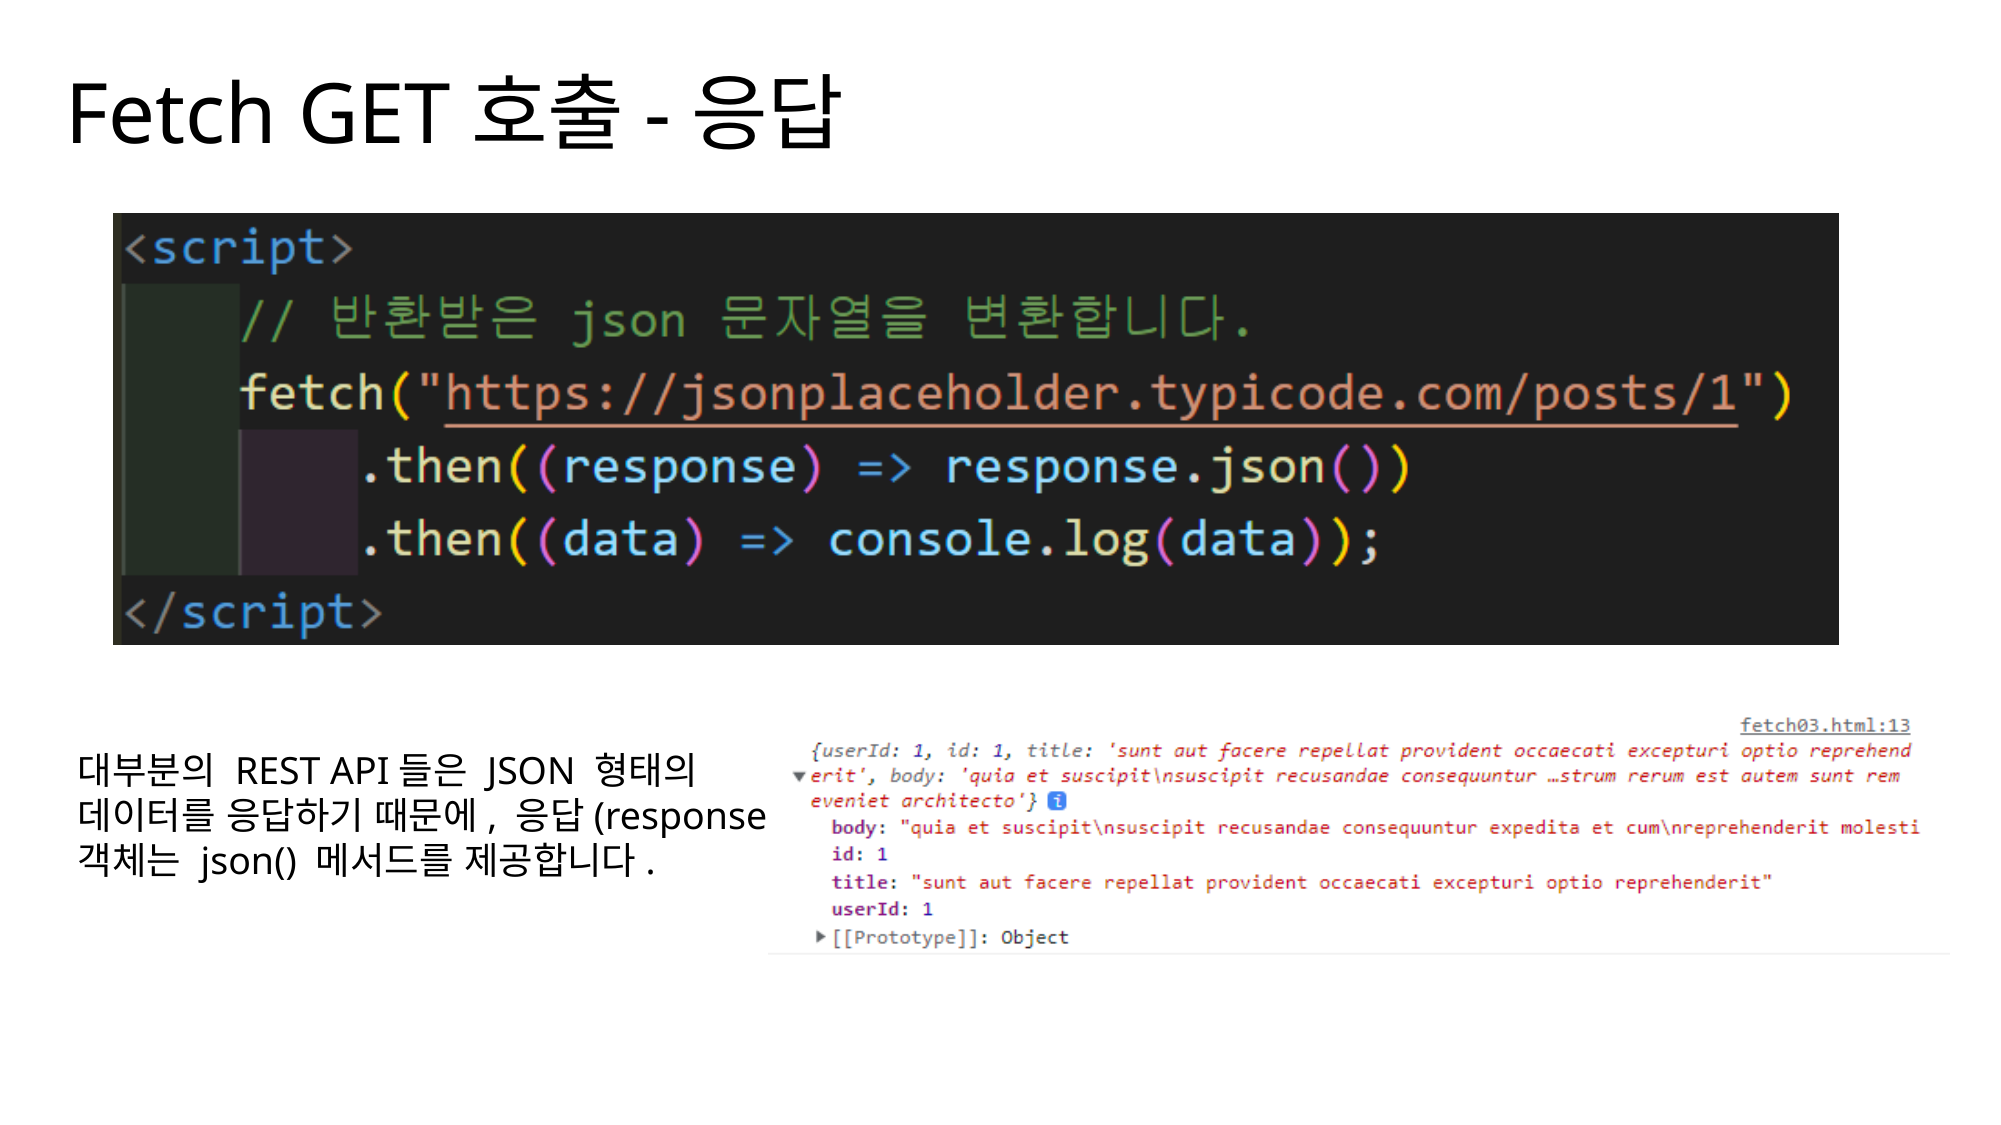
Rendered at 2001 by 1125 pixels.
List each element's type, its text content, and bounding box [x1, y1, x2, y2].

text_box 대부분의 REST API들은 JSON 형태의 데이터를 응답하기 때문에, 응답(response) 객체는 json() 메서드를 제공합니다. [62, 739, 768, 890]
text_box Fetch GET호출-응답 [50, 52, 880, 168]
picture [768, 710, 1950, 958]
picture [113, 213, 1839, 645]
